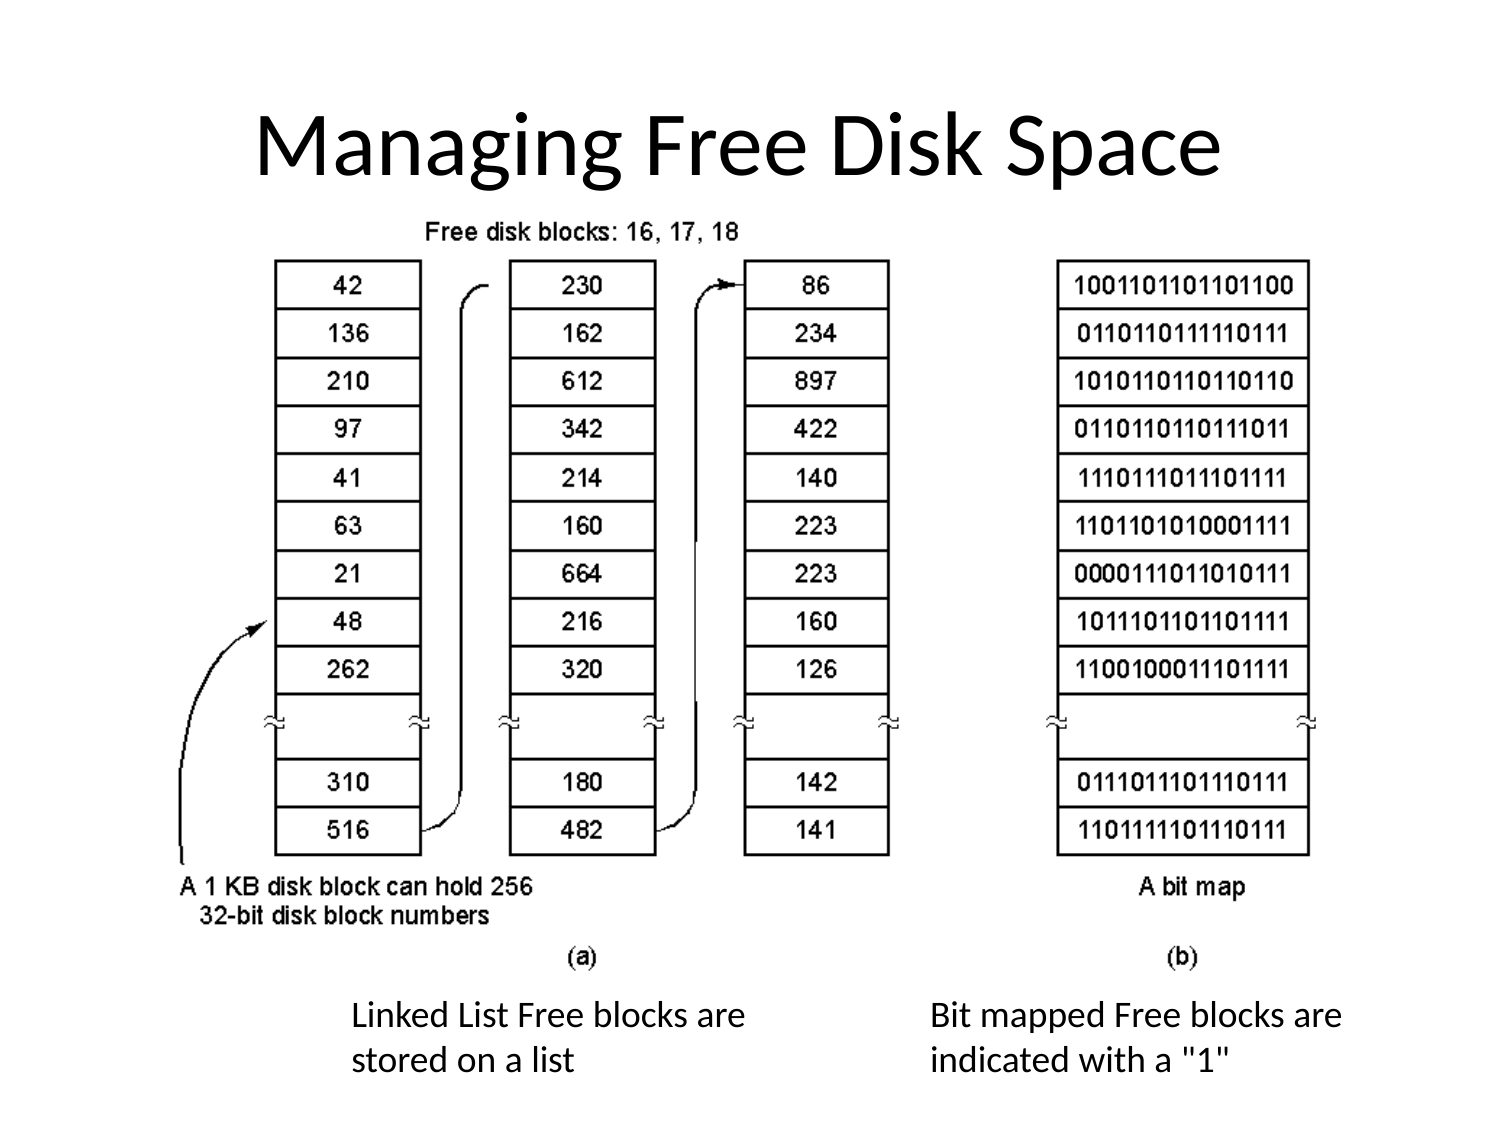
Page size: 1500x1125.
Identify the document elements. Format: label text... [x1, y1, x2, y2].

picture [147, 196, 1329, 1037]
text_box Linked List Free blocks are stored on a list [336, 1044, 798, 1088]
text_box Bit mapped Free blocks are indicated with a "1" [915, 982, 1406, 1088]
title Managing Free Disk Space [75, 45, 1425, 233]
